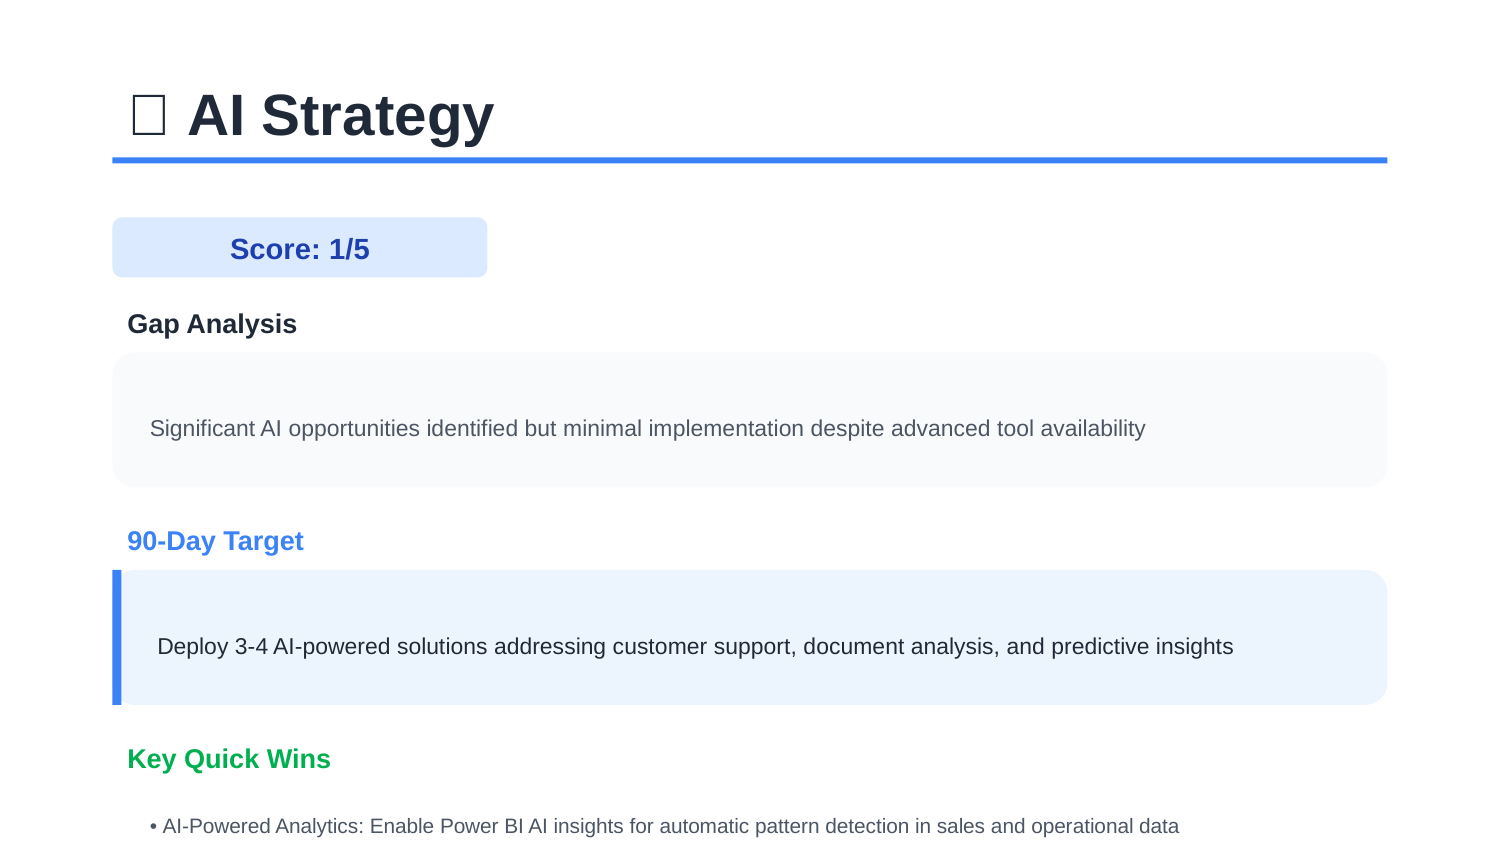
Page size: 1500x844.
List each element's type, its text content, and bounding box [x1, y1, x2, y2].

text_box • AI-Powered Analytics: Enable Power BI AI insights for automatic pattern detection in sales and operational data [134, 794, 1350, 844]
text_box Key Quick Wins [112, 734, 1388, 780]
text_box 90-Day Target [112, 517, 1388, 563]
text_box Gap Analysis [112, 299, 1388, 345]
text_box [113, 217, 487, 224]
text_box [112, 157, 1388, 164]
text_box [112, 352, 1388, 488]
text_box Significant AI opportunities identified but minimal implementation despite advanced tool availability [134, 374, 1365, 480]
text_box Deploy 3-4 AI-powered solutions addressing customer support, document analysis, and predictive insights [142, 592, 1358, 698]
text_box Score: 1/5 [112, 224, 488, 270]
text_box 🤖 AI Strategy [112, 74, 1388, 150]
text_box [112, 270, 488, 278]
text_box [122, 569, 1388, 705]
text_box [112, 569, 122, 705]
